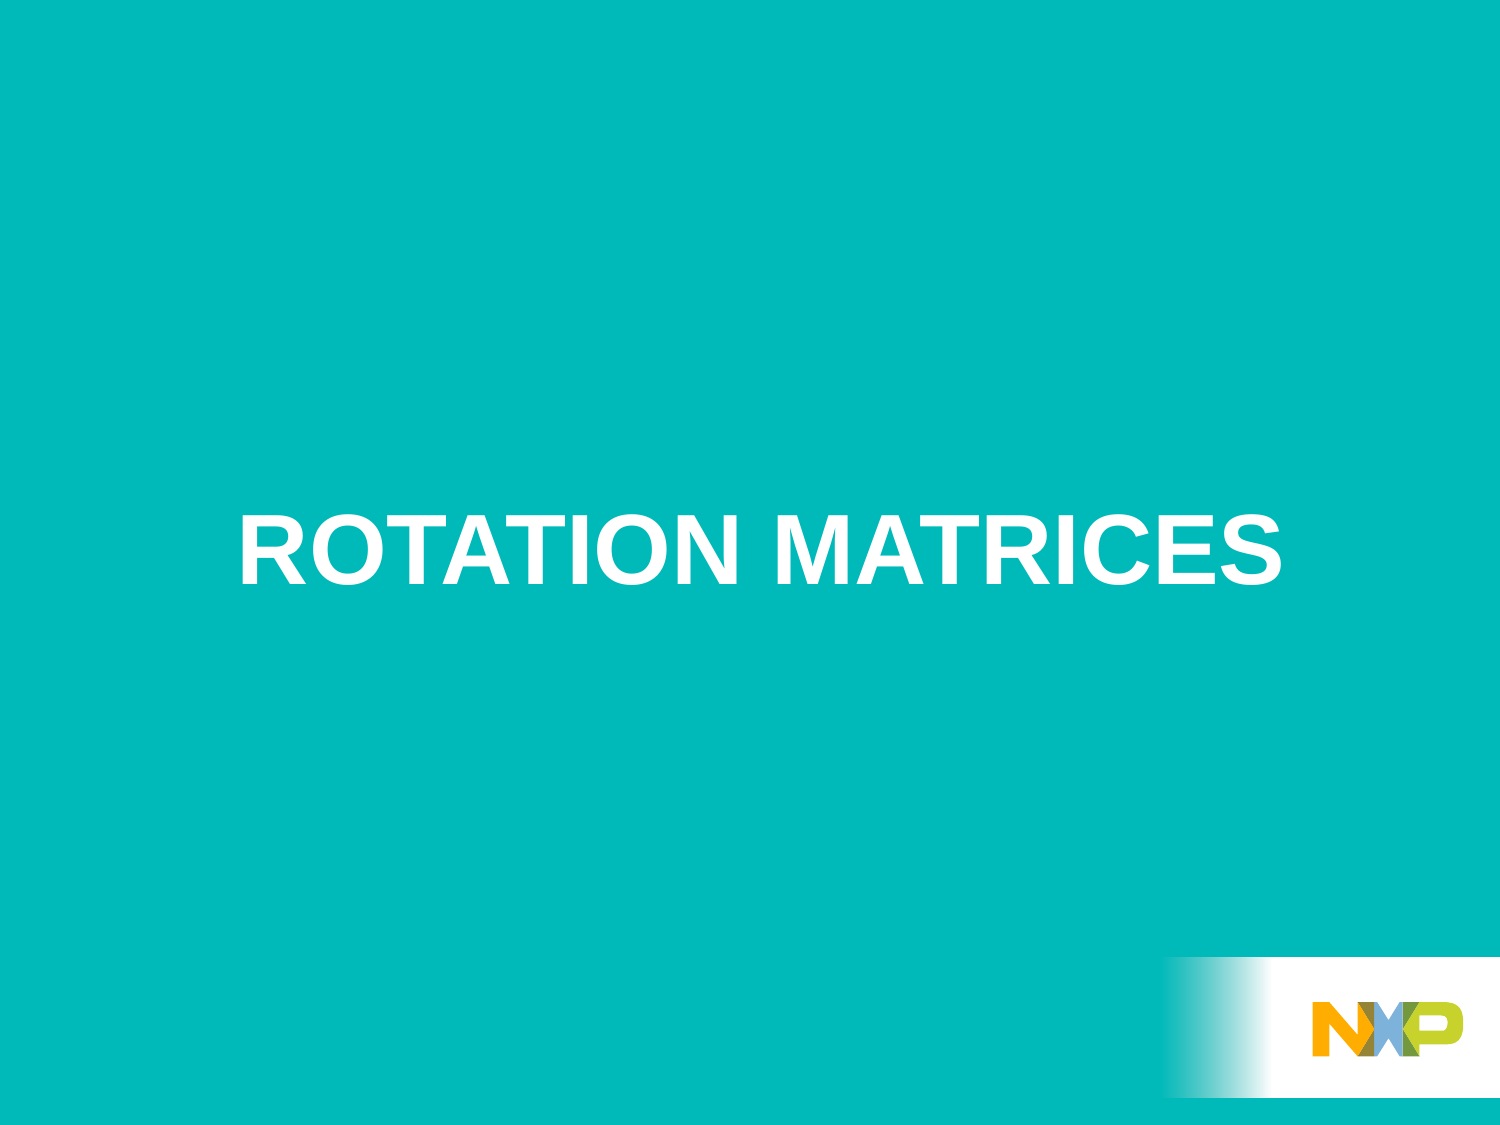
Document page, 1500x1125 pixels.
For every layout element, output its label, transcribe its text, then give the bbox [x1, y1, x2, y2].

title Rotation Matrices [134, 270, 1390, 819]
